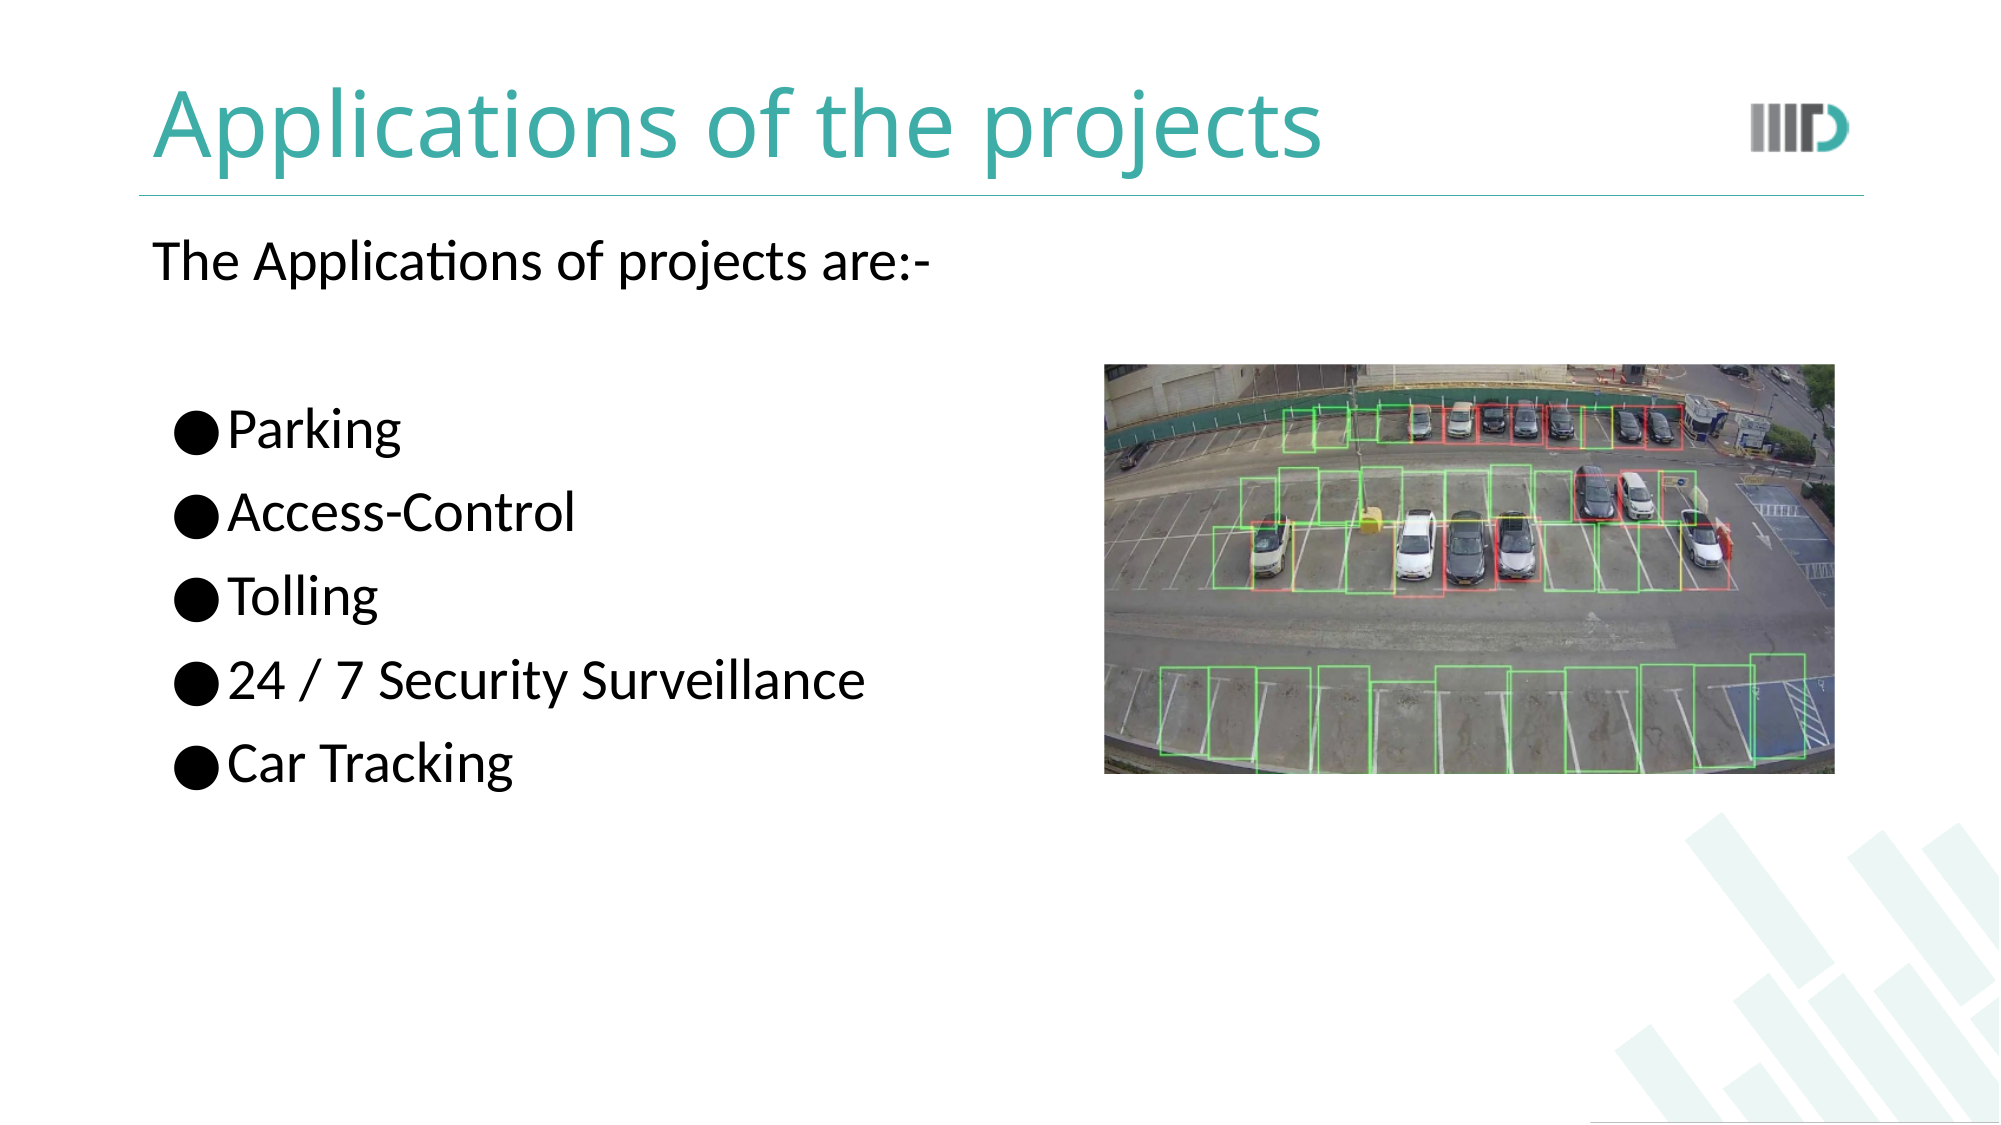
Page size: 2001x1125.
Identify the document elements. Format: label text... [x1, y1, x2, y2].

picture [1590, 785, 2000, 1125]
picture [1101, 362, 1836, 775]
picture [1732, 91, 1864, 165]
list The Applications of projects are:- Parking Access-Control Tolling 24 / 7 Security Surveillance Car Tracking [137, 223, 1863, 1011]
title Applications of the projects [138, 60, 1689, 196]
